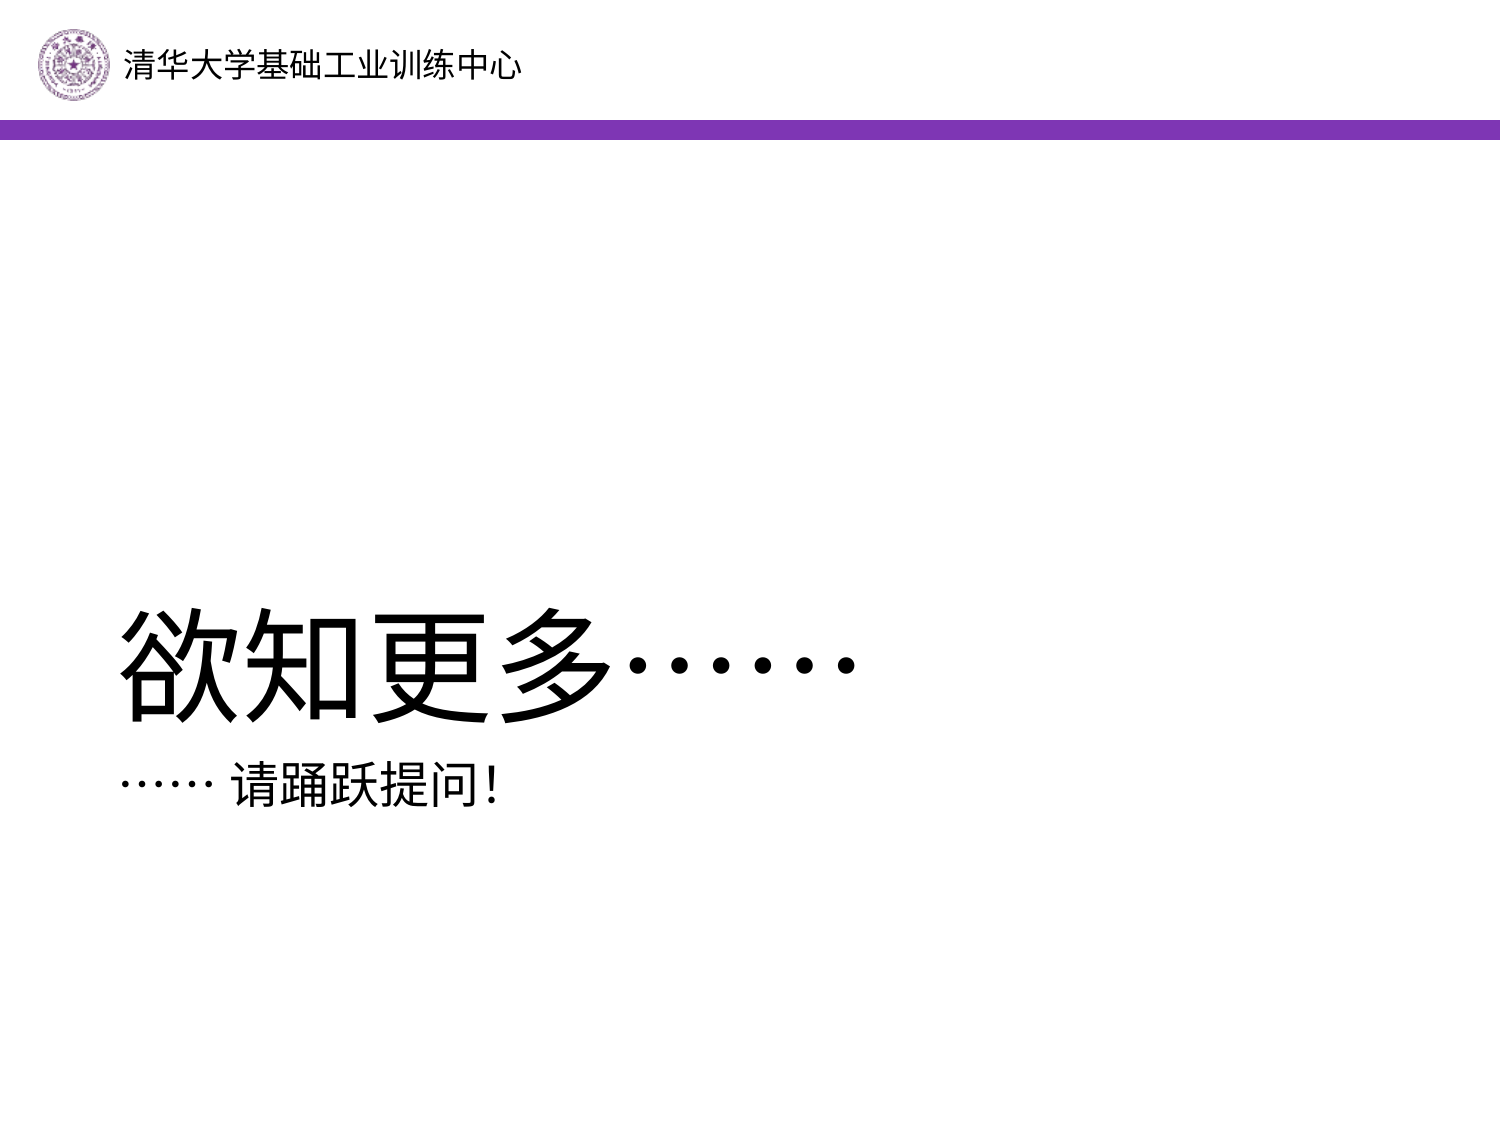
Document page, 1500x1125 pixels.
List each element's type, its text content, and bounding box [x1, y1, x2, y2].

title 欲知更多…… [102, 280, 1397, 749]
picture [38, 29, 110, 101]
list ……请踊跃提问！ [102, 752, 1397, 999]
